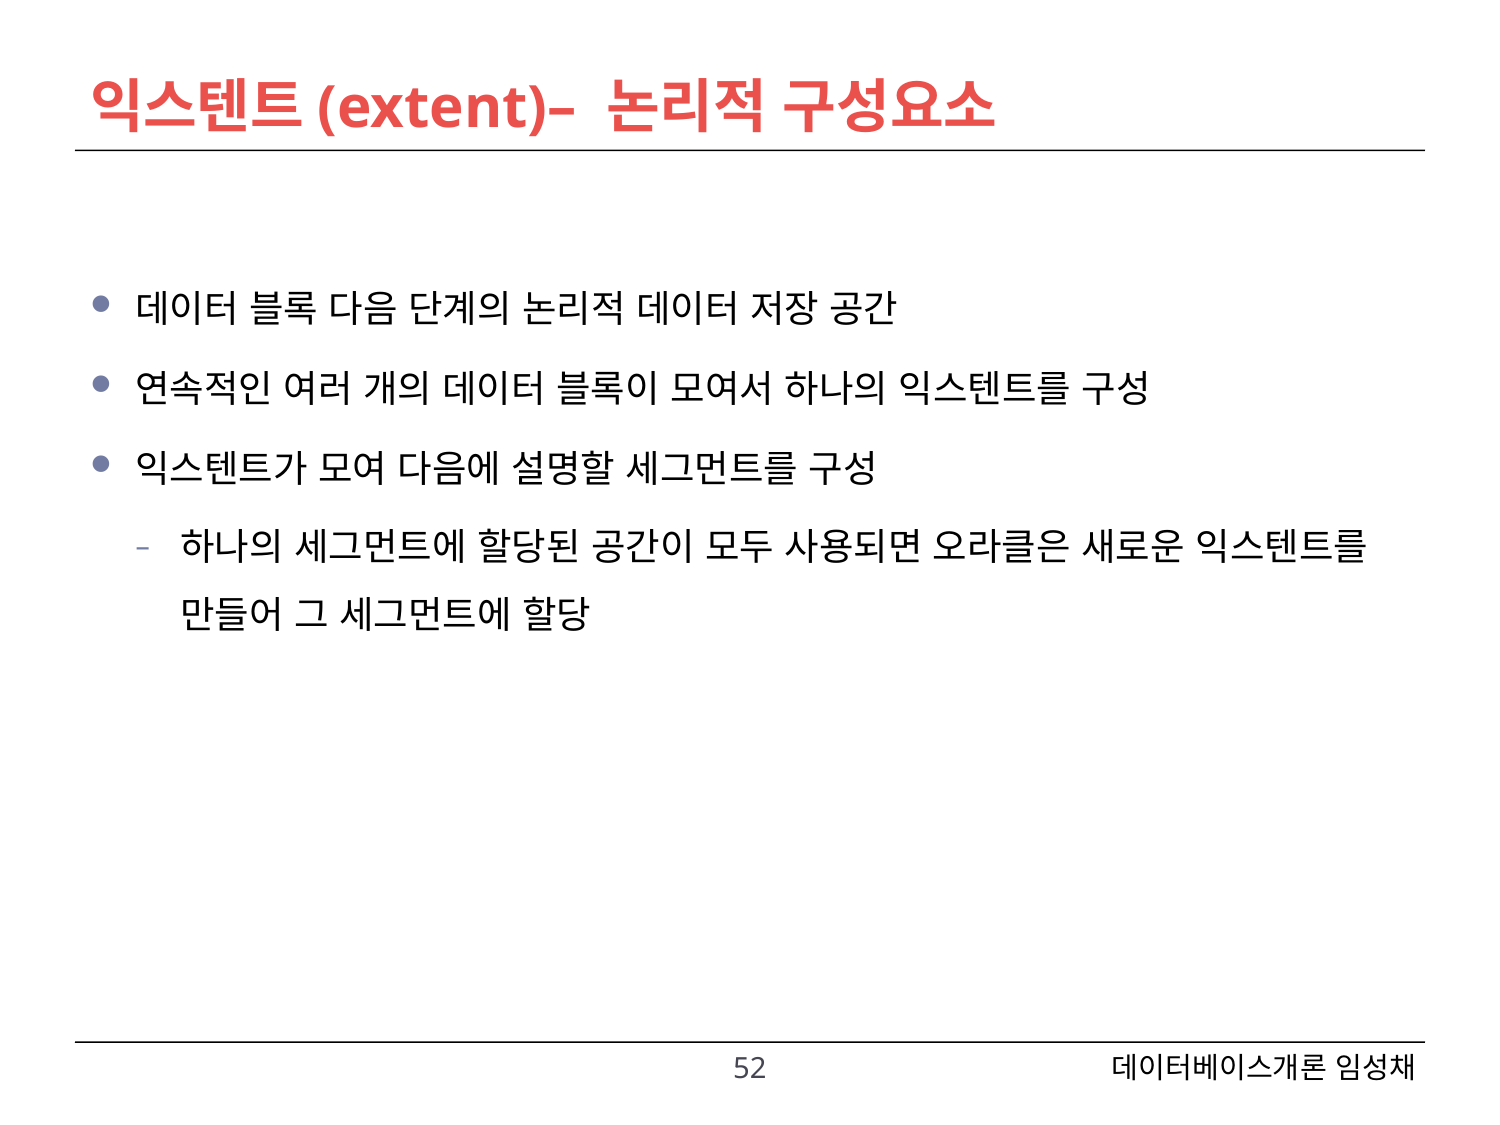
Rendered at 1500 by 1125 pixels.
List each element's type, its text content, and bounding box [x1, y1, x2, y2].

title 익스텐트(extent)– 논리적 구성요소 [75, 49, 1425, 147]
slide_number 52 [705, 1041, 795, 1102]
footer 데이터베이스개론 임성채 [856, 1041, 1432, 1102]
list 데이터 블록 다음 단계의 논리적 데이터 저장 공간 연속적인 여러 개의 데이터 블록이 모여서 하나의 익스텐트를 구성 익스텐트가 모여 다음에 설명할 세그먼트를 구성 하나의 세그먼트에 할당된 공간이 모두 사용되면 오라클은 새로운 익스텐트를 만들어 그 세그먼트에 할당 [75, 255, 1426, 799]
